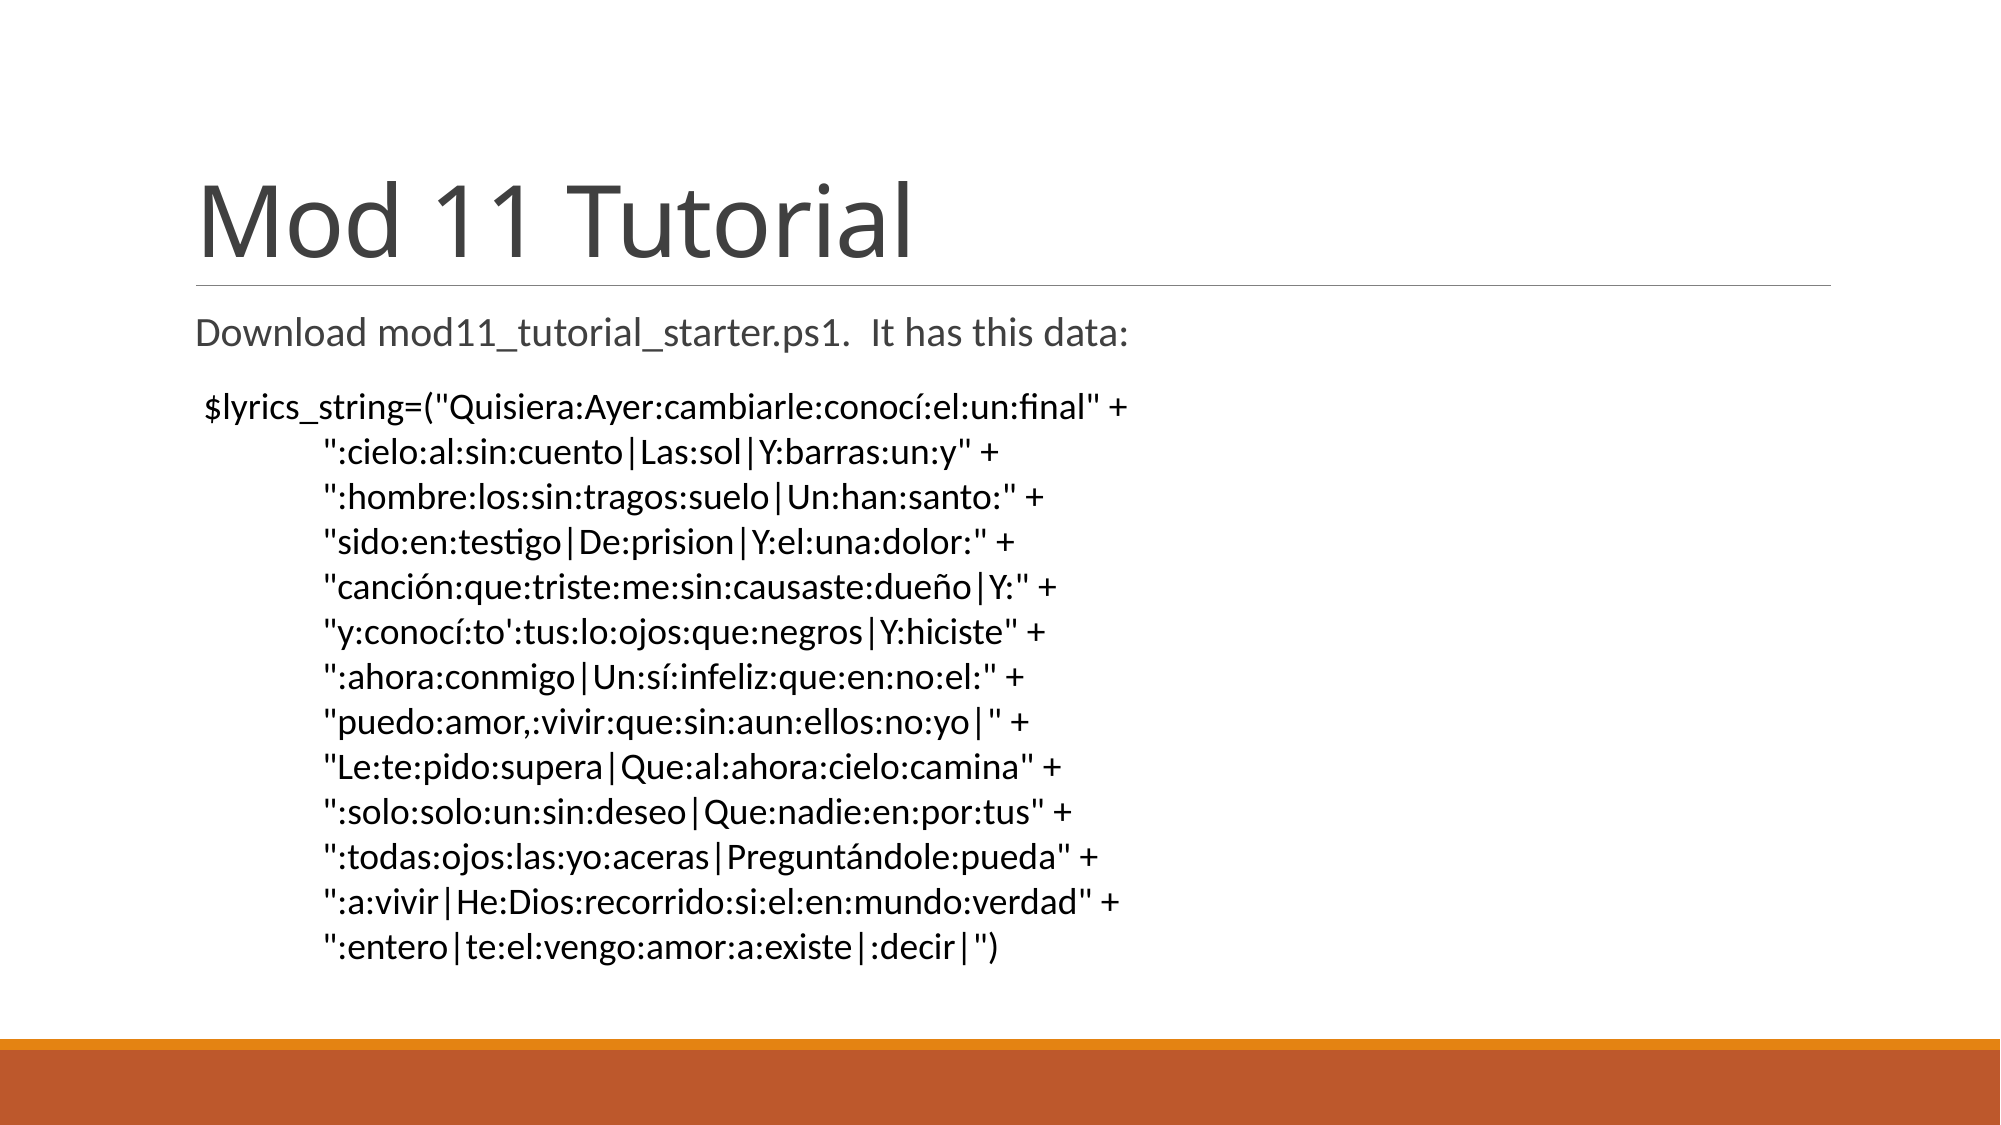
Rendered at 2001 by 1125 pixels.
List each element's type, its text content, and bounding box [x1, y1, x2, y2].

title Mod 11 Tutorial [180, 47, 1830, 285]
list Download mod11_tutorial_starter.ps1. It has this data: [180, 302, 1830, 963]
text_box $lyrics_string=("Quisiera:Ayer:cambiarle:conocí:el:un:final" + ":cielo:al:sin:cuento|Las:sol|Y:barras:un:y" + ":hombre:los:sin:tragos:suelo|Un:han:santo:" + "sido:en:testigo|De:prision|Y:el:una:dolor:" + "canción:que:triste:me:sin:causaste:dueño|Y:" + "y:conocí:to':tus:lo:ojos:que:negros|Y:hiciste" + ":ahora:conmigo|Un:sí:infeliz:que:en:no:el:" + "puedo:amor,:vivir:que:sin:aun:ellos:no:yo|" + "Le:te:pido:supera|Que:al:ahora:cielo:camina" + ":solo:solo:un:sin:deseo|Que:nadie:en:por:tus" + ":todas:ojos:las:yo:aceras|Preguntándole:pueda" + ":a:vivir|He:Dios:recorrido:si:el:en:mundo:verdad" + ":entero|te:el:vengo:amor:a:existe|:decir|") [180, 374, 1331, 975]
